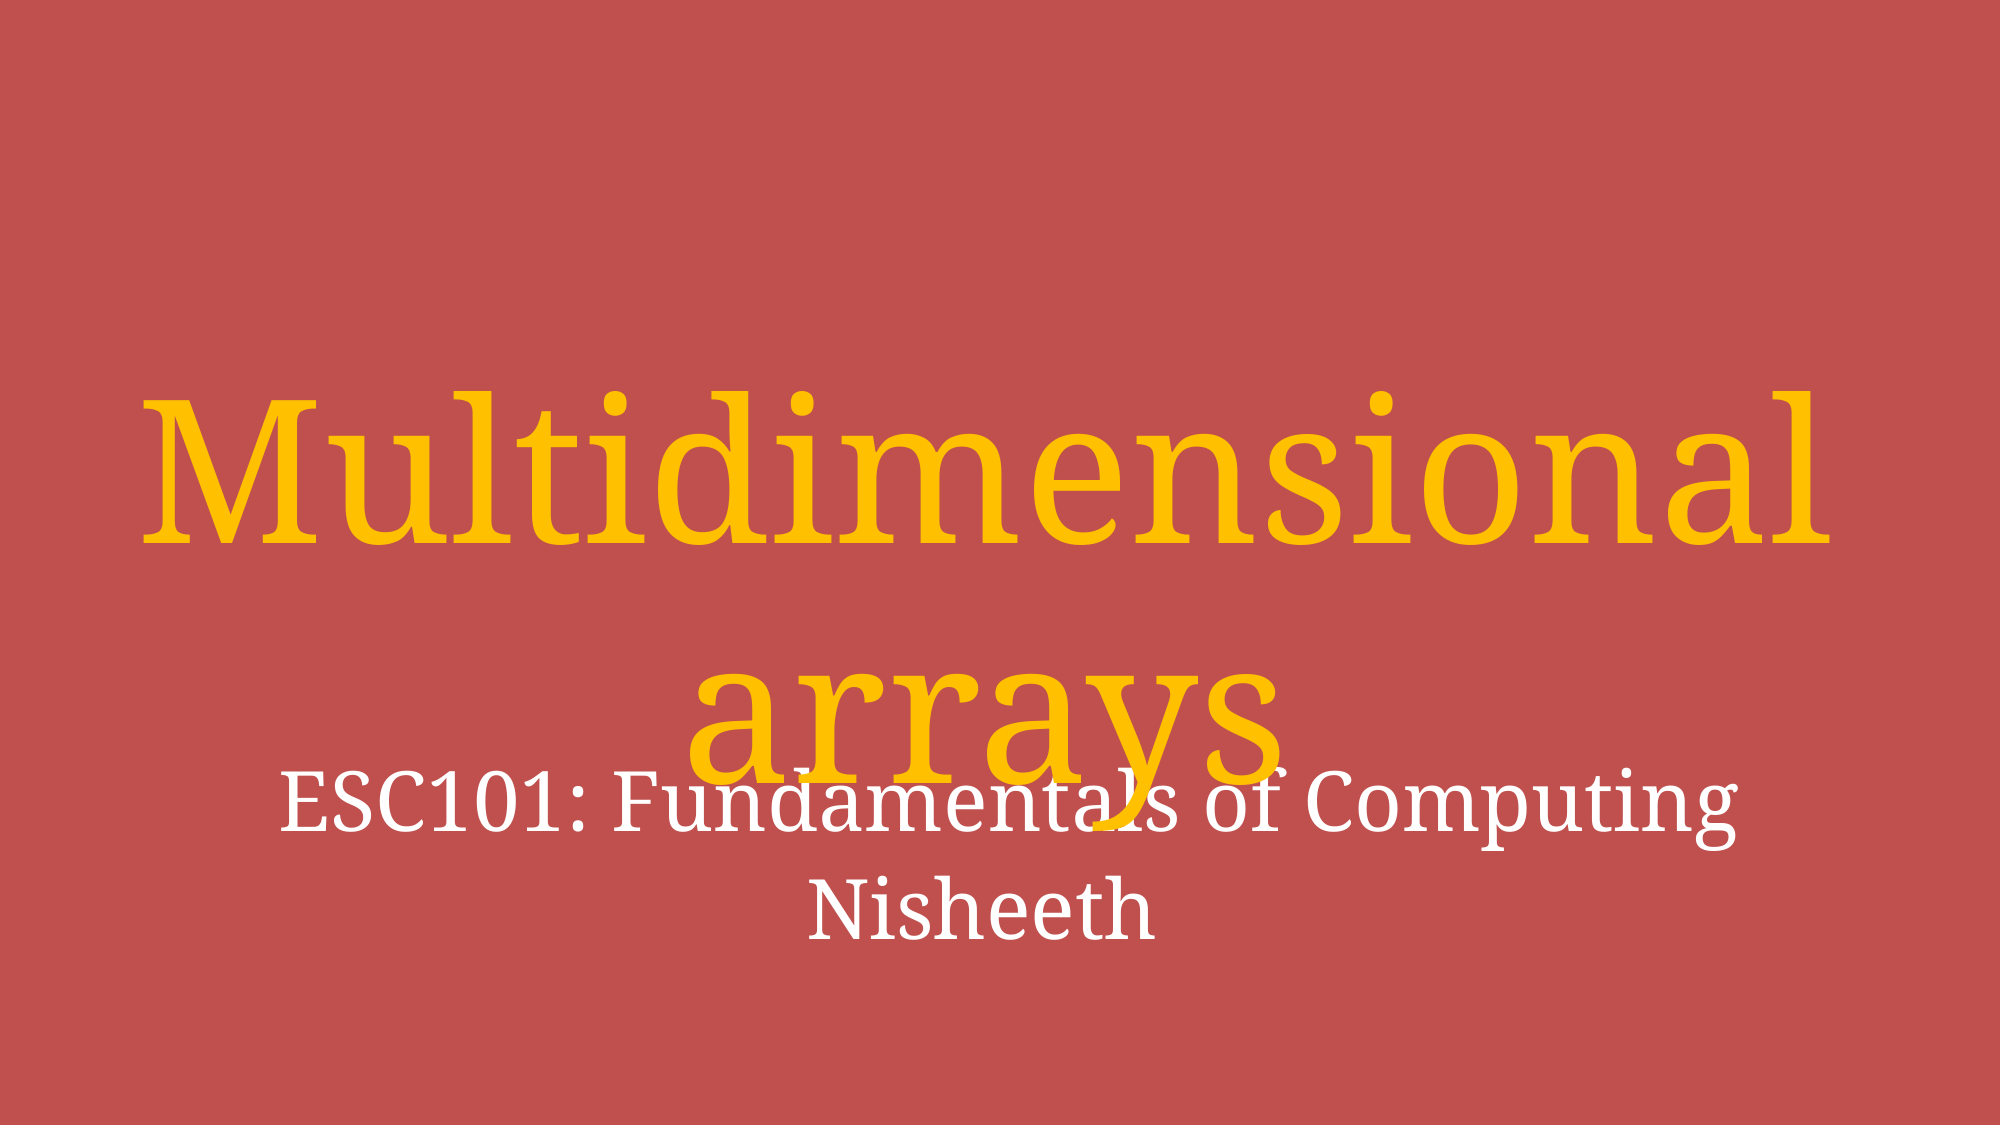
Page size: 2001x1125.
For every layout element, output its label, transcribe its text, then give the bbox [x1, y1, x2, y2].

subtitle Multidimensional arrays [22, 335, 1948, 610]
title ESC101: Fundamentals of Computing [159, 647, 1860, 948]
text_box Nisheeth [572, 848, 1391, 1074]
